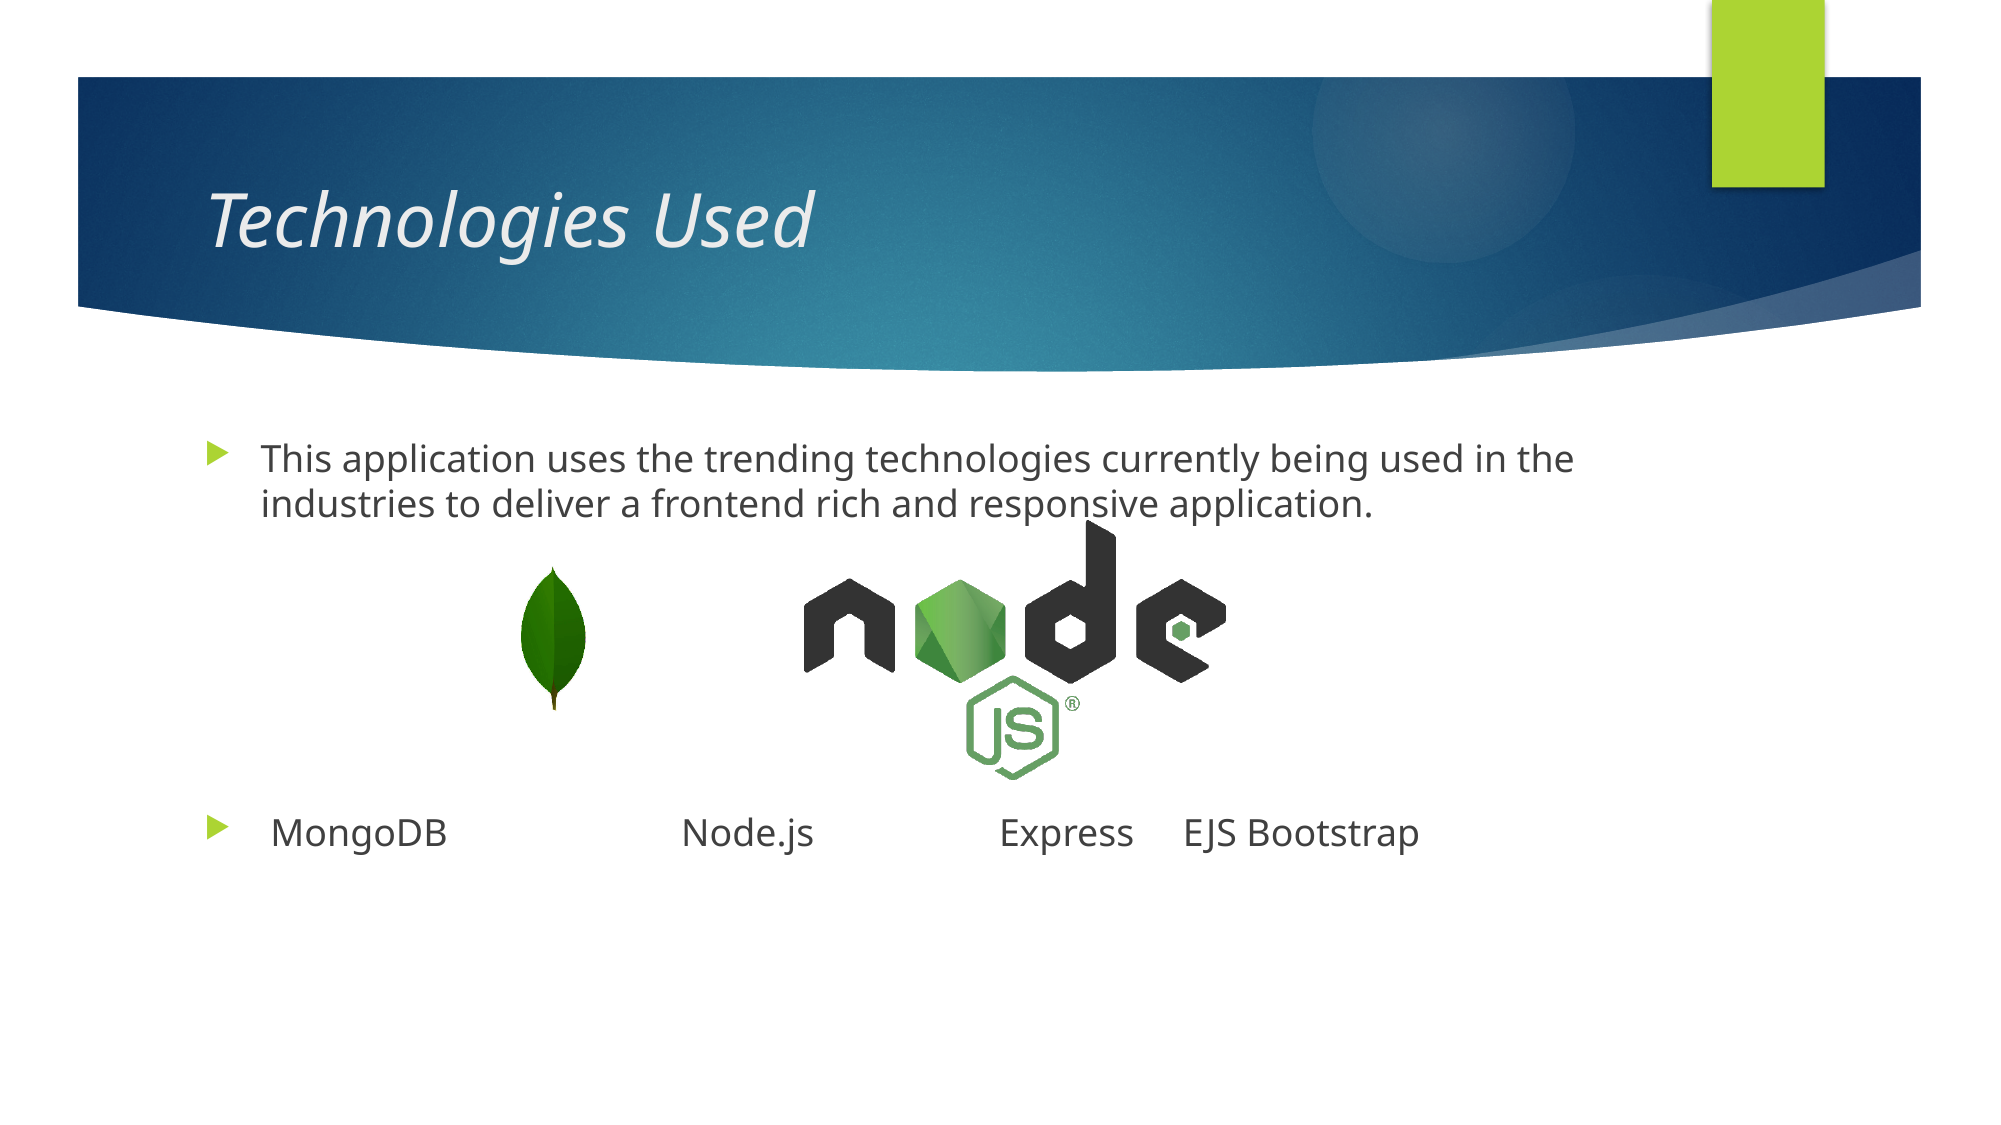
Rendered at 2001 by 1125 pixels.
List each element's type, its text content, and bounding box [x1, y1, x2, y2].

picture [381, 520, 726, 759]
list This application uses the trending technologies currently being used in the industries to deliver a frontend rich and responsive application. MongoDB Node.js Express EJS Bootstrap [189, 427, 1684, 990]
picture [803, 520, 1227, 780]
title Technologies Used [189, 159, 1627, 276]
